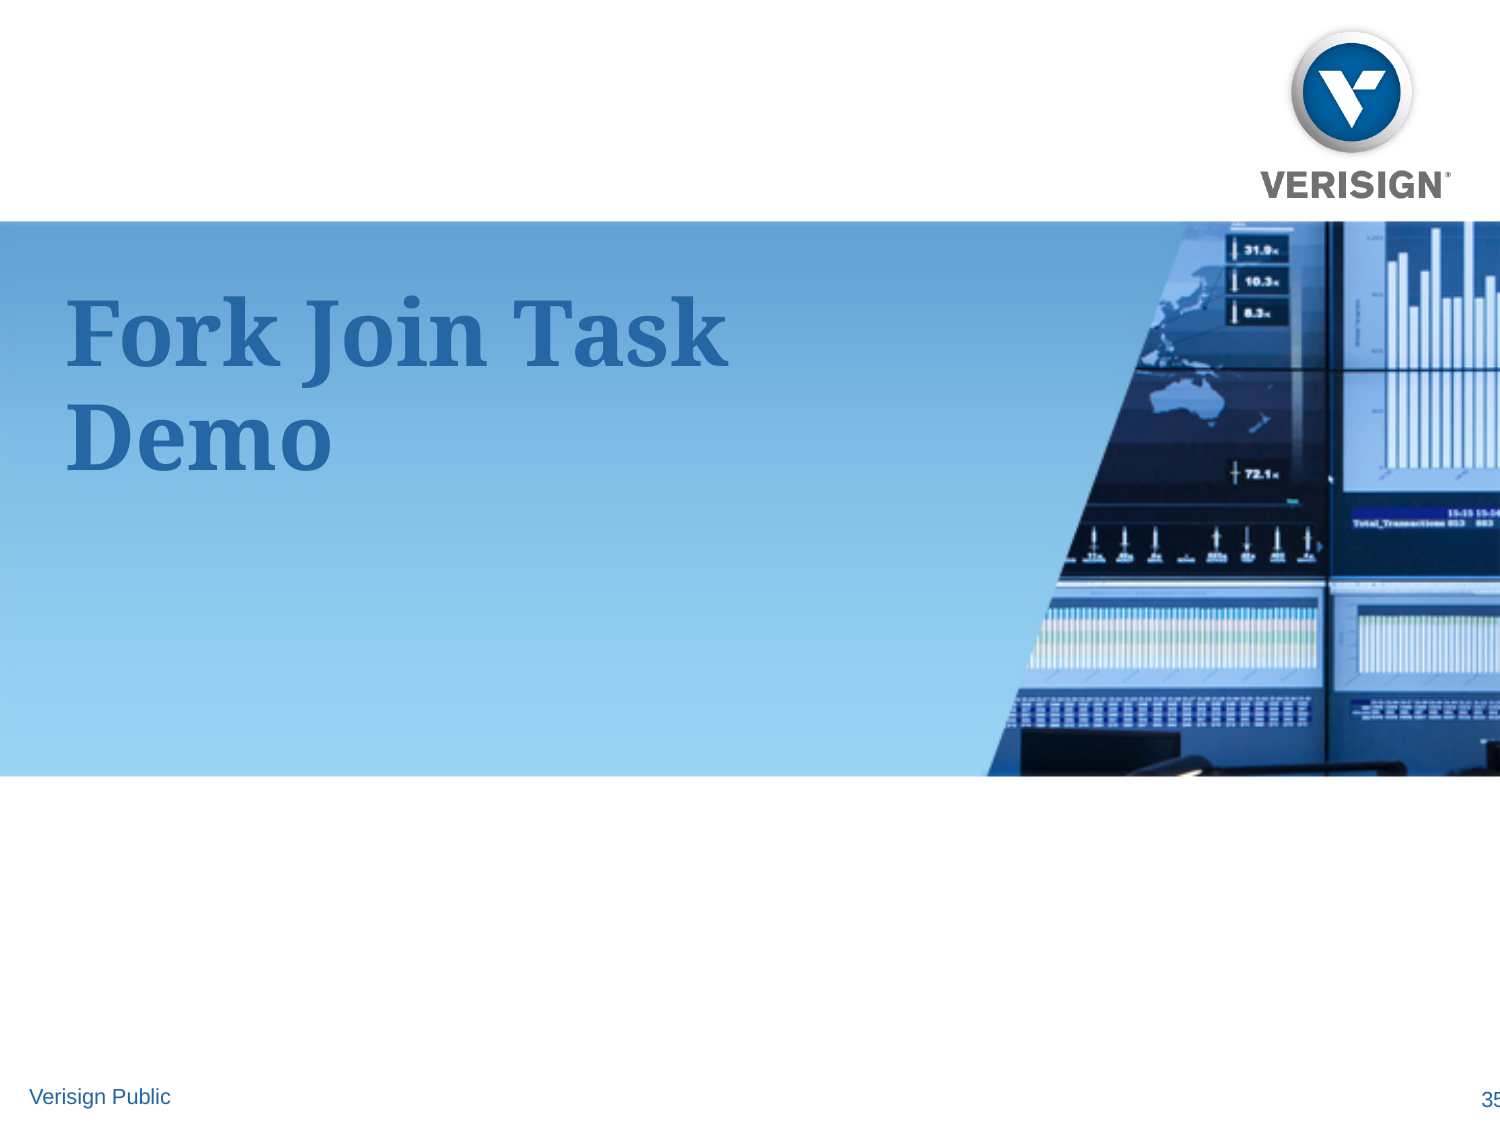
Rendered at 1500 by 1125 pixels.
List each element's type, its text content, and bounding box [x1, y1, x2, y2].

picture [0, 14, 1500, 800]
title Fork Join Task Demo [50, 275, 988, 529]
